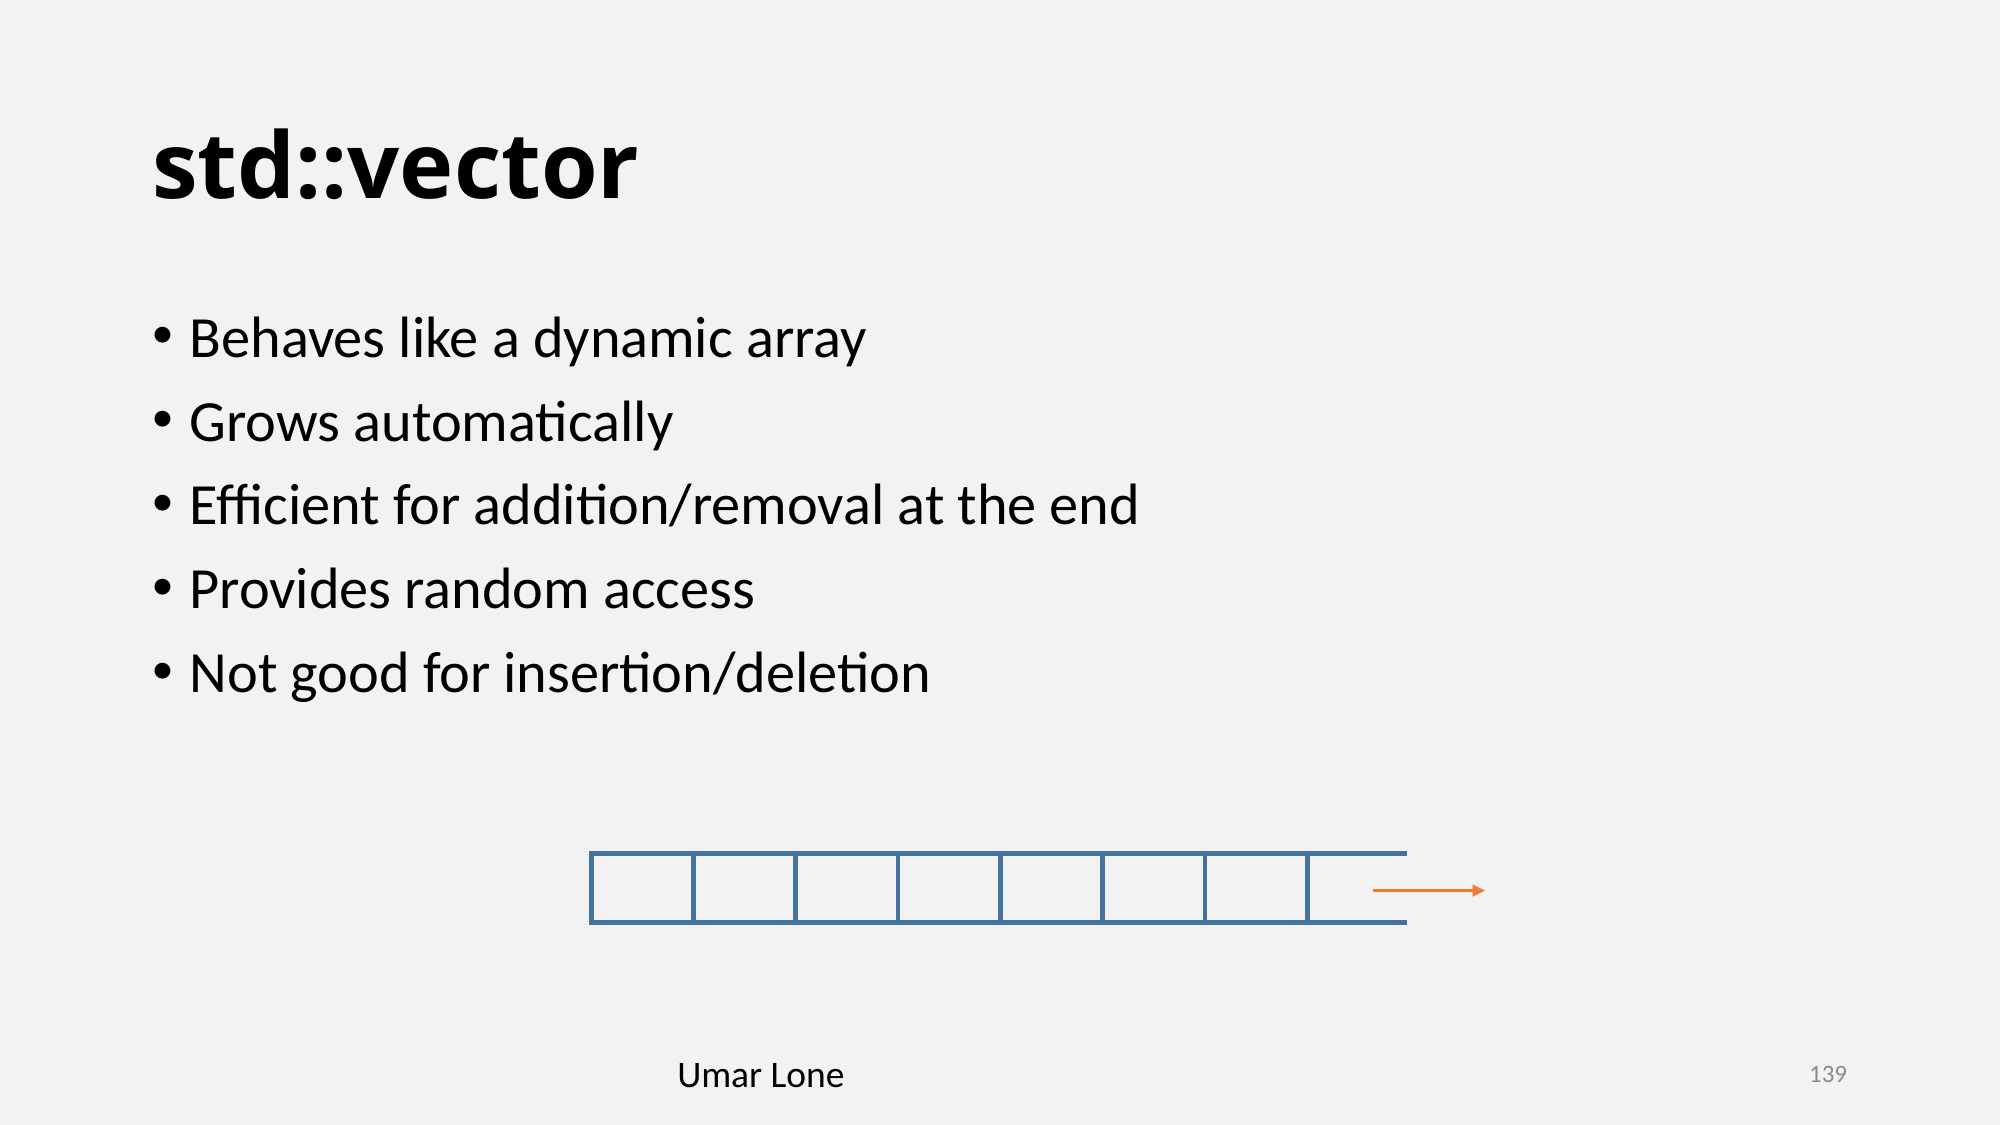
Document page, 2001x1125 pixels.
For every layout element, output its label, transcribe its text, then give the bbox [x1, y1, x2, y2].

slide_number 139 [1412, 1042, 1863, 1103]
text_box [591, 836, 1485, 945]
title std::vector [137, 59, 1863, 278]
list Behaves like a dynamic array Grows automatically Efficient for addition/removal at the end Provides random access Not good for insertion/deletion [137, 299, 1863, 1014]
footer Umar Lone [662, 1042, 1338, 1103]
